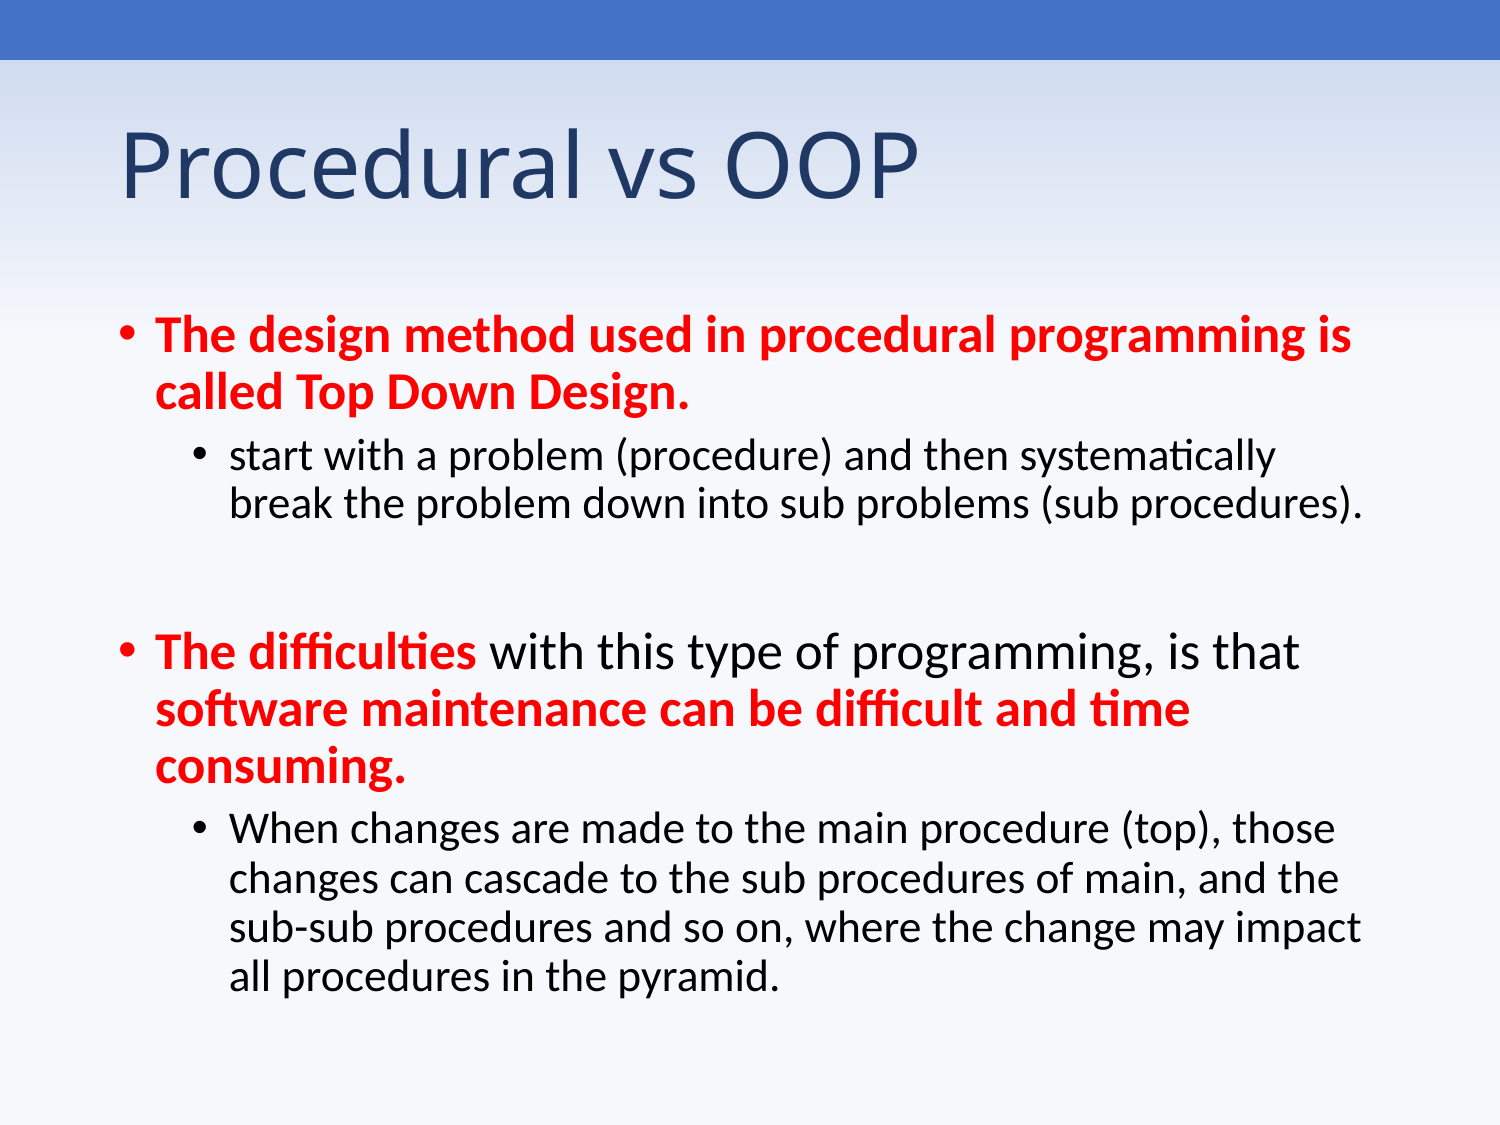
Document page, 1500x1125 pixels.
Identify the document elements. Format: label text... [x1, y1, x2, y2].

title Procedural vs OOP [103, 59, 1397, 278]
list The design method used in procedural programming is called Top Down Design. start with a problem (procedure) and then systematically break the problem down into sub problems (sub procedures). The difficulties with this type of programming, is that software maintenance can be difficult and time consuming. When changes are made to the main procedure (top), those changes can cascade to the sub procedures of main, and the sub-sub procedures and so on, where the change may impact all procedures in the pyramid. [103, 299, 1397, 1014]
